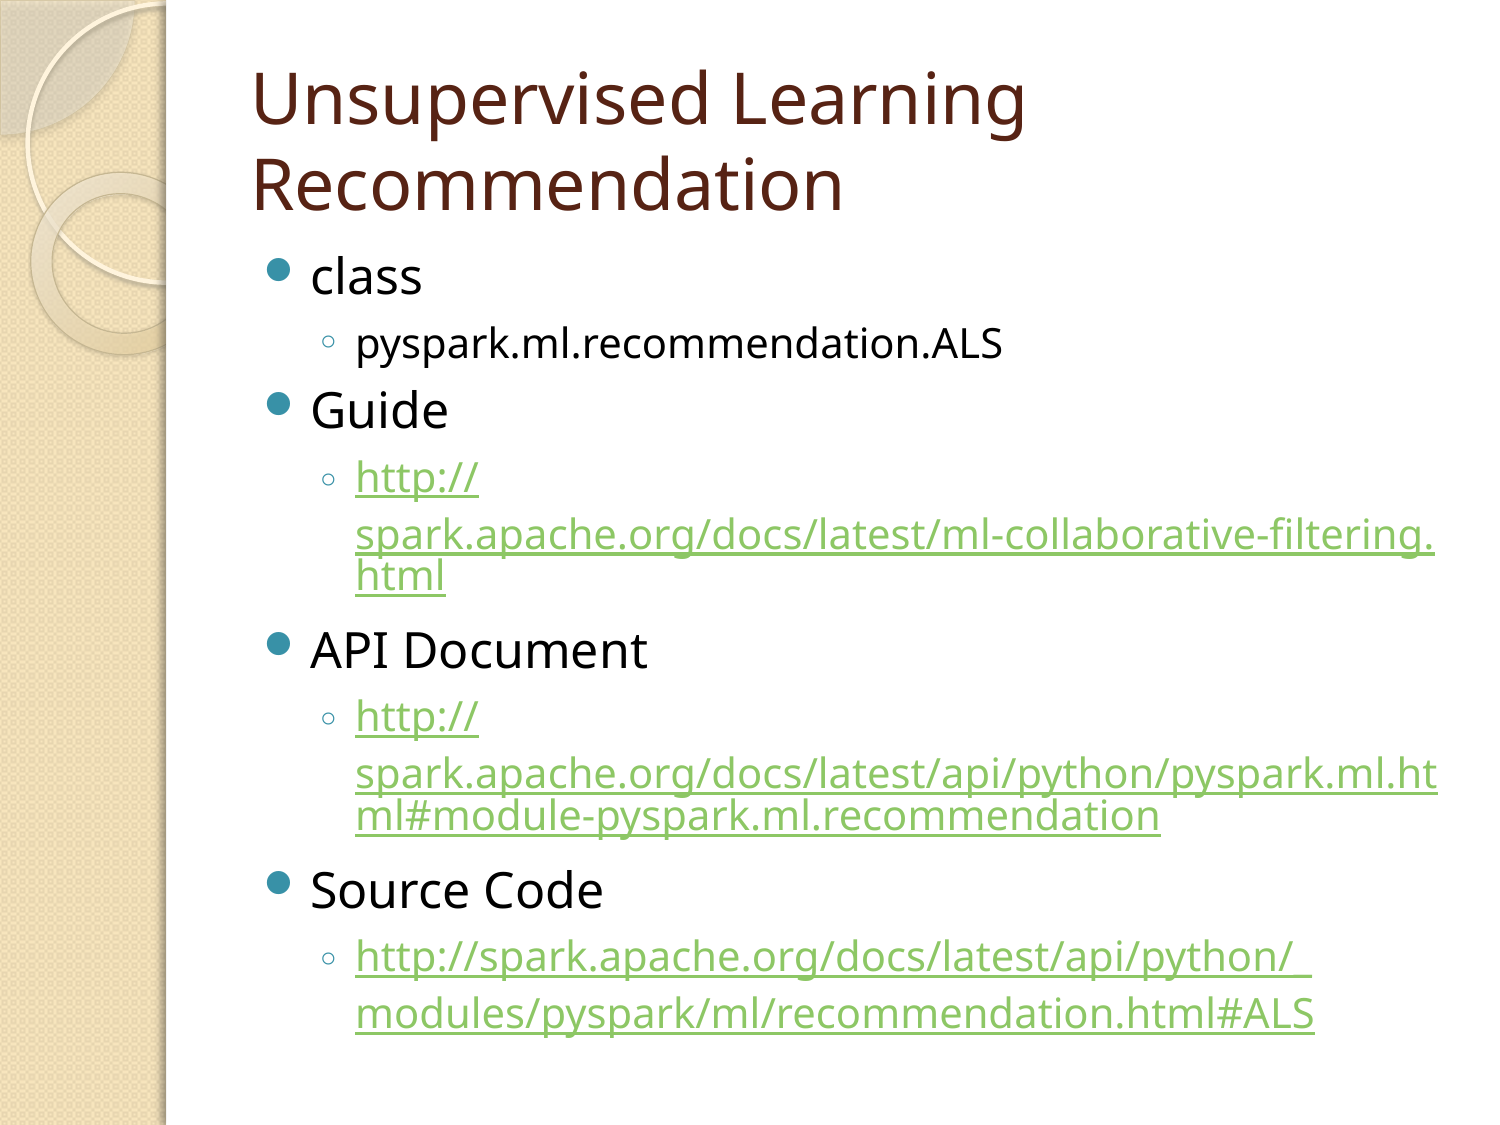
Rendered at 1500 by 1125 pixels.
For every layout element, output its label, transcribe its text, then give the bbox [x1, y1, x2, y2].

list class pyspark.ml.recommendation.ALS Guide http://spark.apache.org/docs/latest/ml-collaborative-filtering.html API Document http://spark.apache.org/docs/latest/api/python/pyspark.ml.html#module-pyspark.ml.recommendation Source Code http://spark.apache.org/docs/latest/api/python/_modules/pyspark/ml/recommendation.html#ALS [235, 237, 1466, 1025]
title Unsupervised Learning Recommendation [235, 45, 1466, 233]
